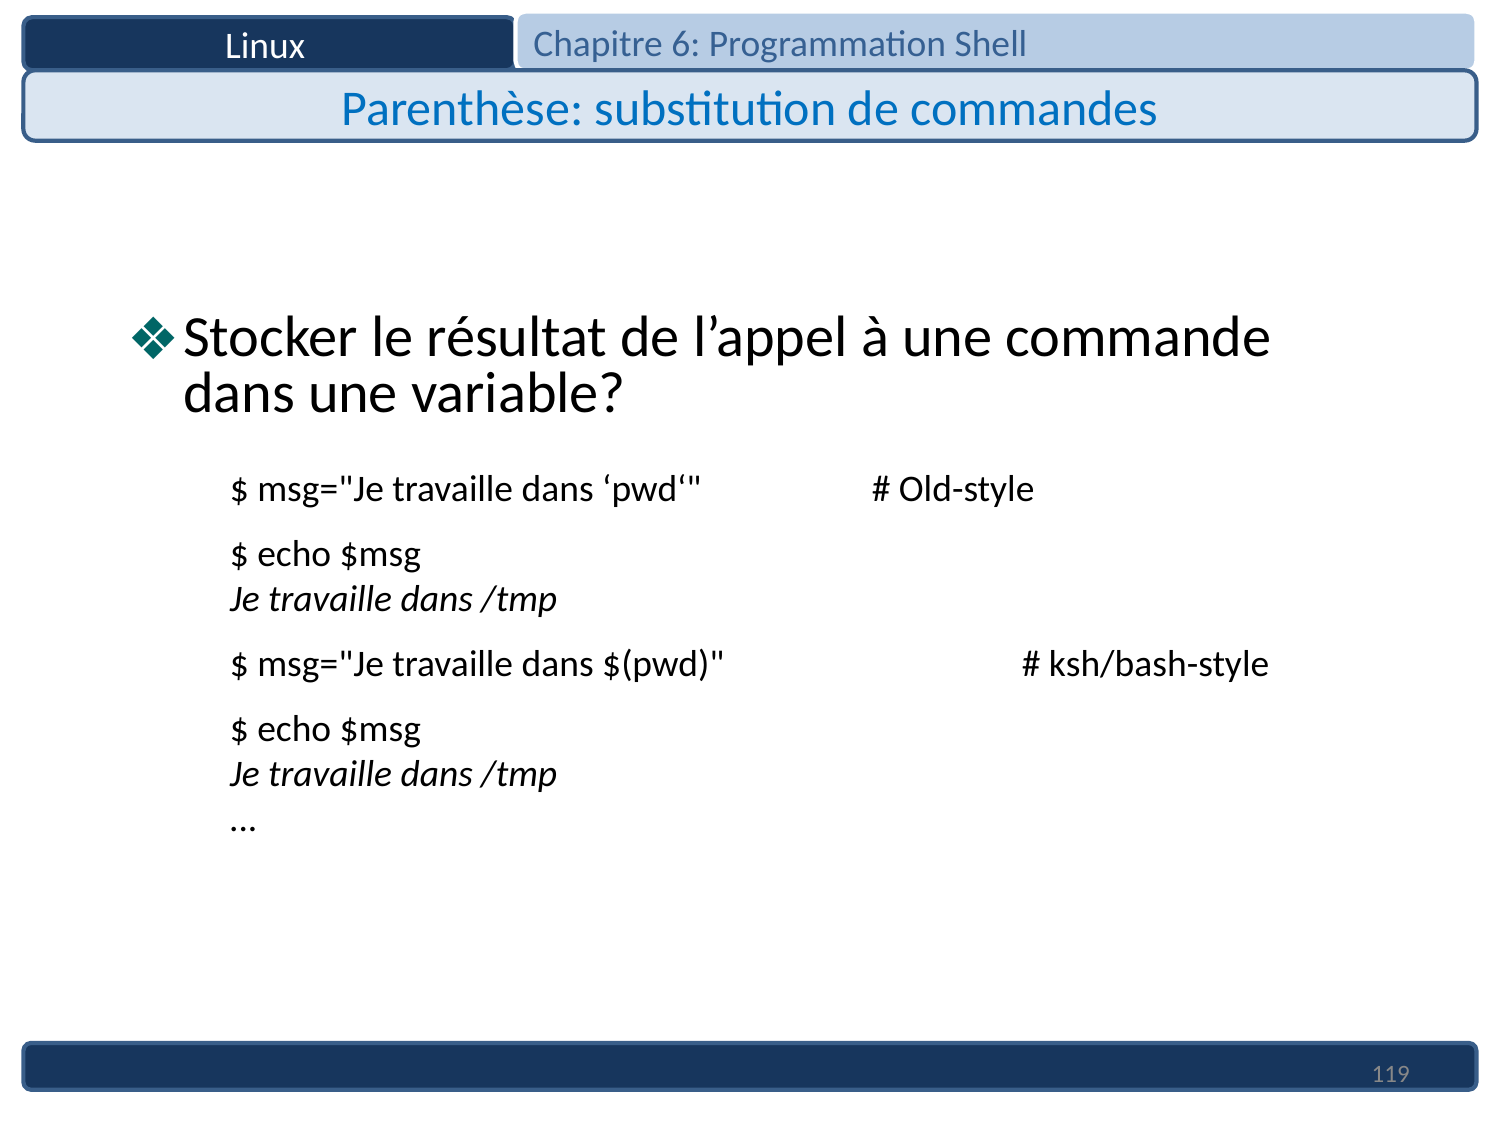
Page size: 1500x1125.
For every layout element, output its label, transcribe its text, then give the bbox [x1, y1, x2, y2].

text_box [23, 1042, 1074, 1090]
text_box Stocker le résultat de l’appel à une commande dans une variable? $ msg="Je travaille dans ‘pwd‘" # Old-style $ echo $msg Je travaille dans /tmp $ msg="Je travaille dans $(pwd)" # ksh/bash-style $ echo $msg Je travaille dans /tmp ... [46, 304, 1336, 852]
text_box Parenthèse: substitution de commandes [23, 70, 1477, 141]
text_box Chapitre 6: Programmation Shell [515, 11, 1477, 71]
text_box [1425, 1042, 1477, 1090]
slide_number 119 [1074, 1042, 1425, 1103]
text_box Linux [23, 17, 516, 70]
